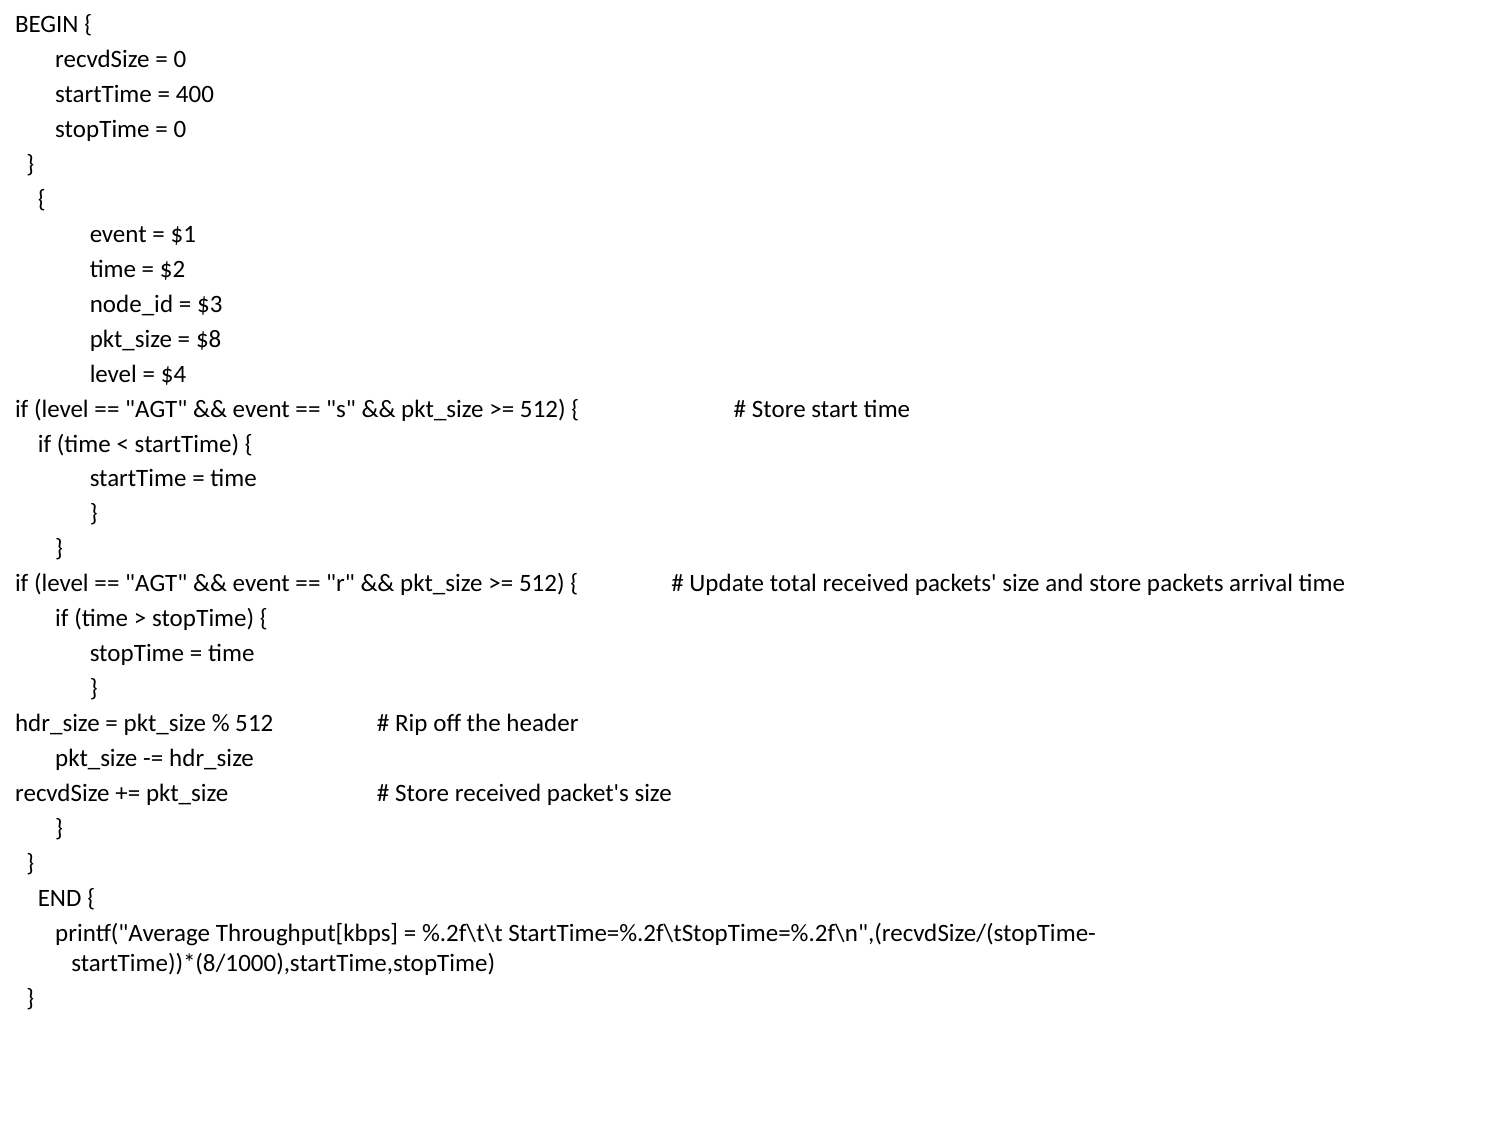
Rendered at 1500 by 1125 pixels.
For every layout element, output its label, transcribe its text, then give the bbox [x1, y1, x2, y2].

list BEGIN { recvdSize = 0 startTime = 400 stopTime = 0 } { event = $1 time = $2 node_id = $3 pkt_size = $8 level = $4 if (level == "AGT" && event == "s" && pkt_size >= 512) { # Store start time if (time < startTime) { startTime = time } } if (level == "AGT" && event == "r" && pkt_size >= 512) { # Update total received packets' size and store packets arrival time if (time > stopTime) { stopTime = time } hdr_size = pkt_size % 512 # Rip off the header pkt_size -= hdr_size recvdSize += pkt_size # Store received packet's size } } END { printf("Average Throughput[kbps] = %.2f\t\t StartTime=%.2f\tStopTime=%.2f\n",(recvdSize/(stopTime-startTime))*(8/1000),startTime,stopTime) } [0, 0, 1425, 1125]
